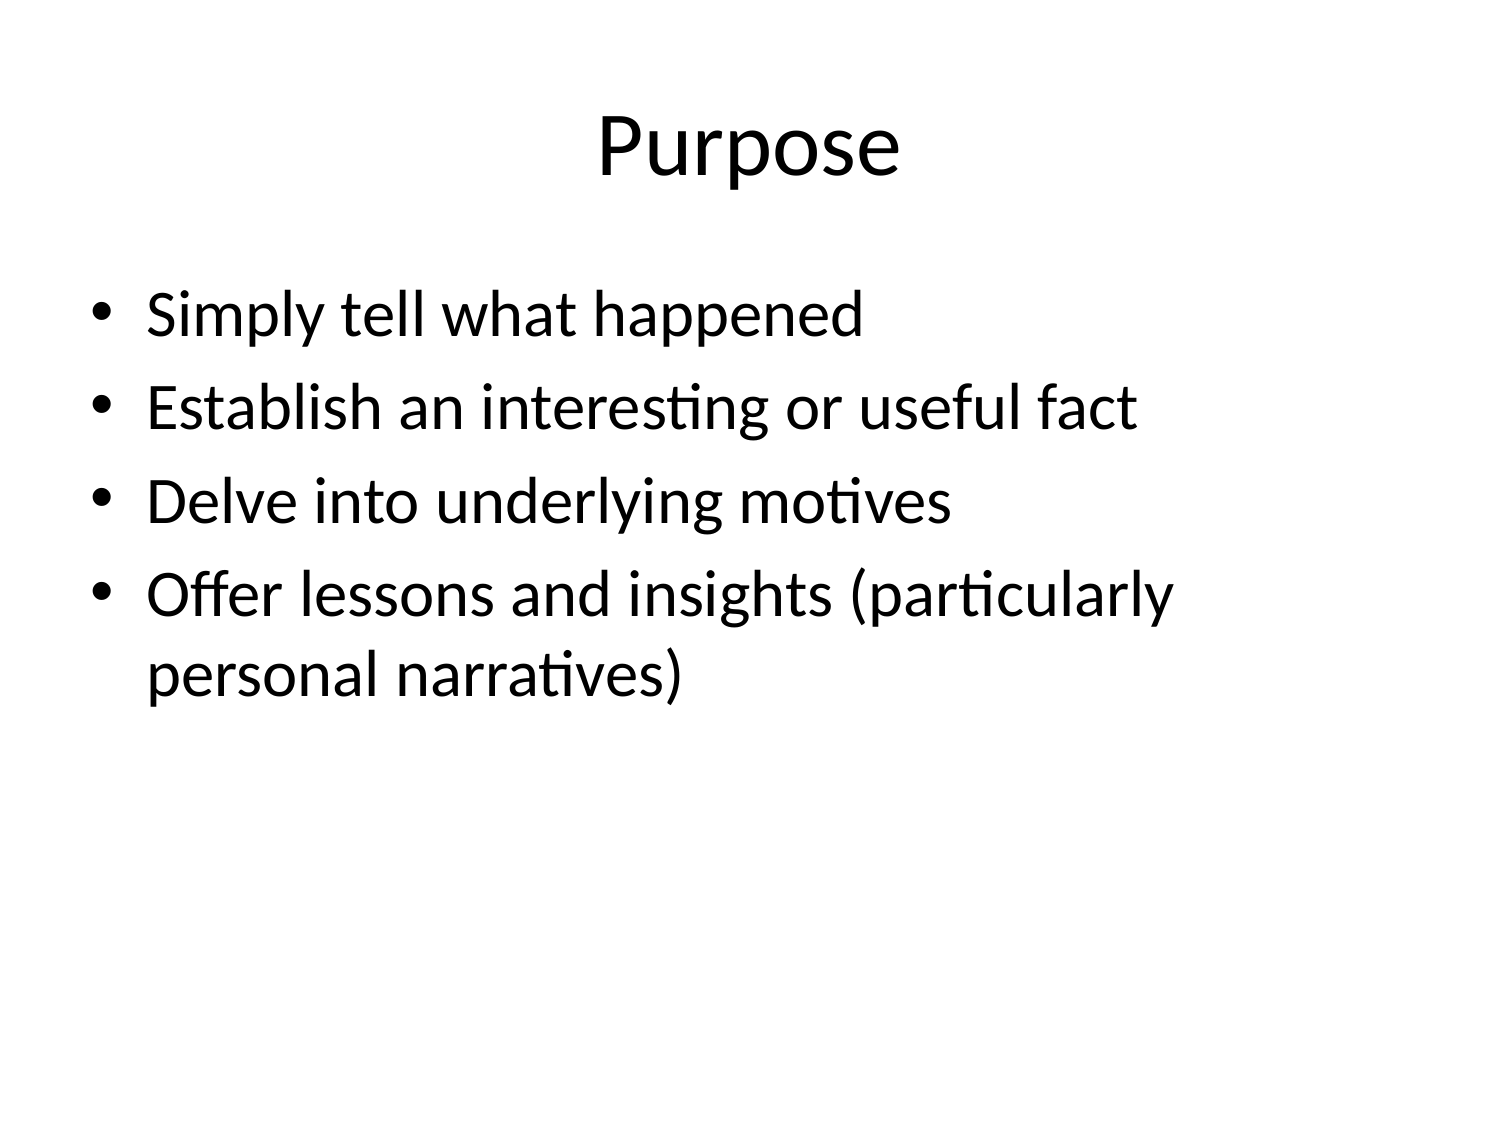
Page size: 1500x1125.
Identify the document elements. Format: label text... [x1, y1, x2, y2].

list Simply tell what happened Establish an interesting or useful fact Delve into underlying motives Offer lessons and insights (particularly personal narratives) [75, 262, 1425, 1005]
title Purpose [75, 45, 1425, 233]
